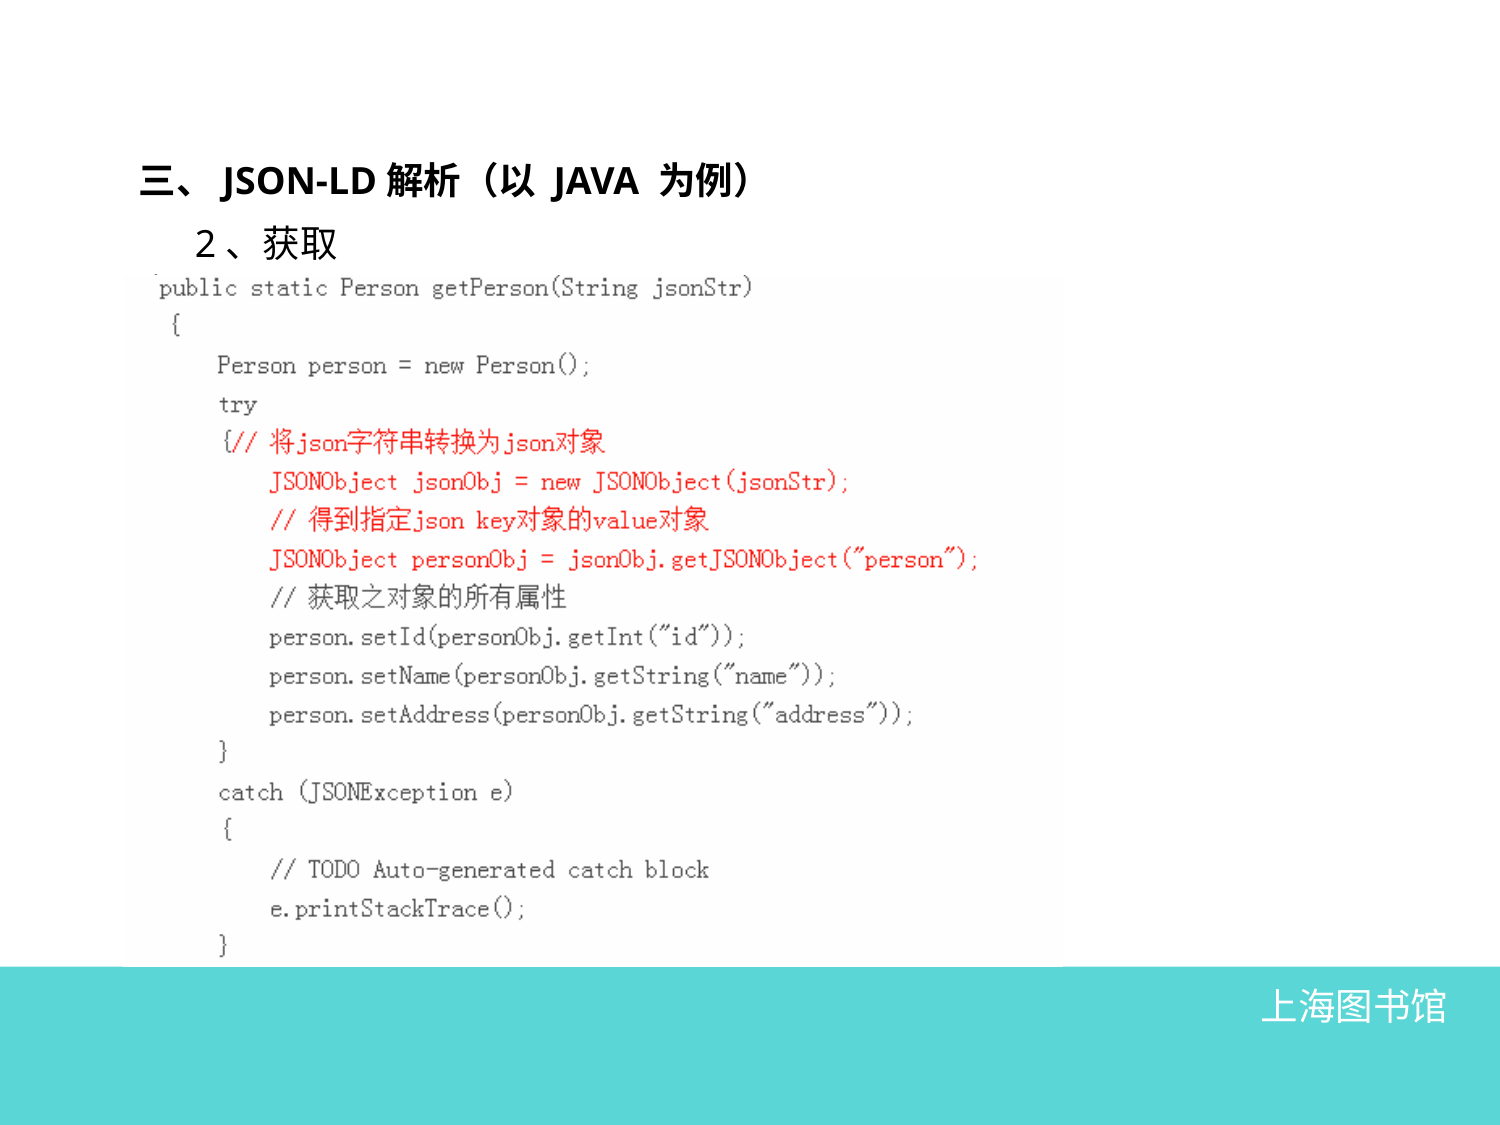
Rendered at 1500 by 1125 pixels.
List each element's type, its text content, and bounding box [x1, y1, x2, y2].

picture [123, 275, 1063, 968]
text_box 三、JSON-LD解析（以 JAVA 为例） [123, 149, 1405, 209]
text_box 2、获取javaBean [136, 212, 479, 273]
text_box 上海图书馆 [1246, 964, 1397, 1047]
text_box [0, 966, 1500, 1125]
